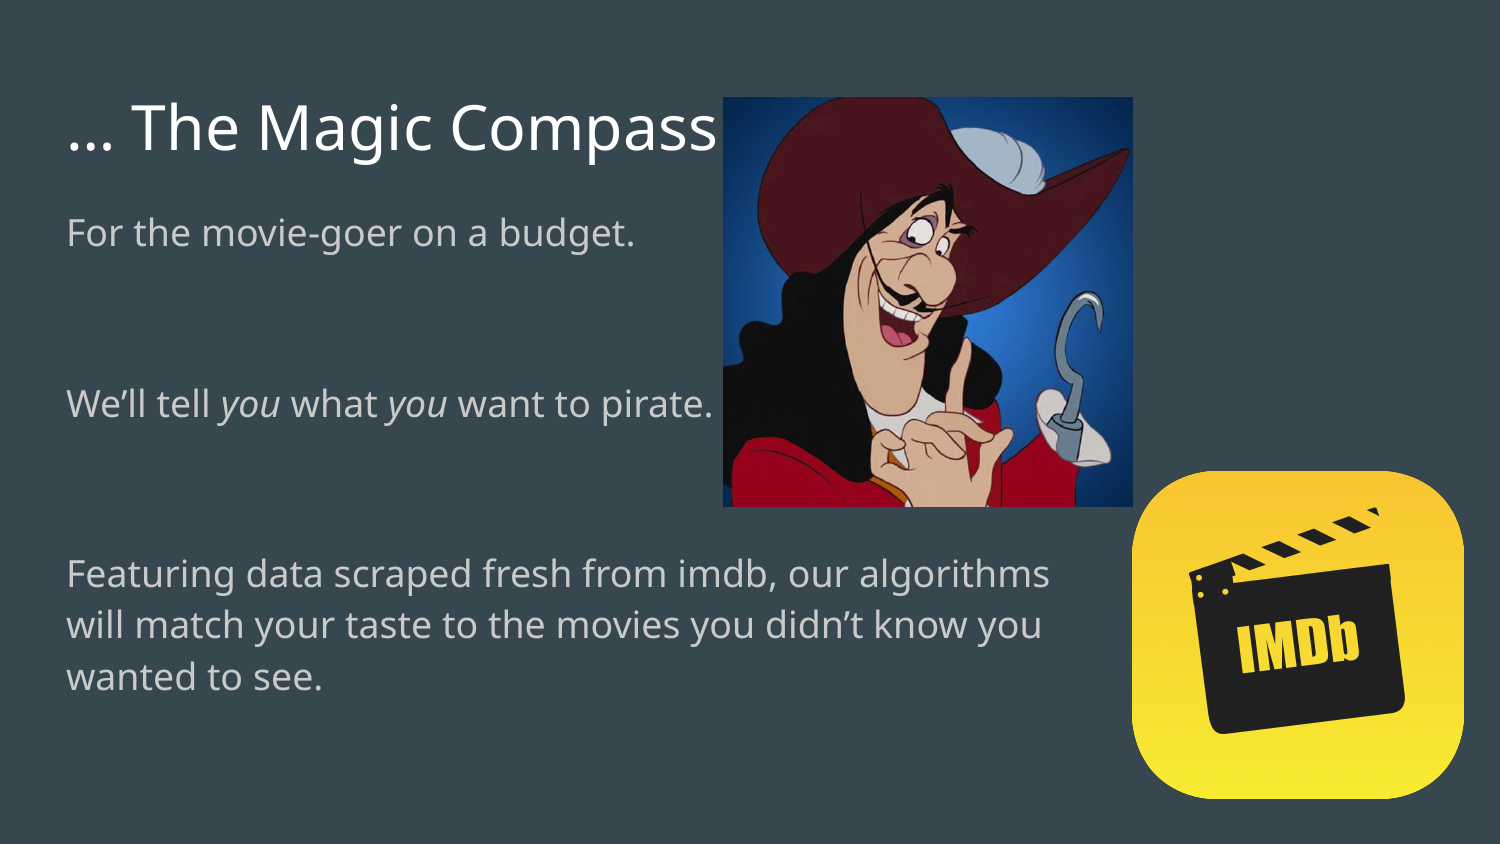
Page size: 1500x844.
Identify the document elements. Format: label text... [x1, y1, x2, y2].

picture [723, 96, 1465, 800]
title … The Magic Compass [51, 72, 1449, 167]
list For the movie-goer on a budget. We’ll tell you what you want to pirate. Featuring data scraped fresh from imdb, our algorithms will match your taste to the movies you didn’t know you wanted to see. [51, 187, 1127, 749]
